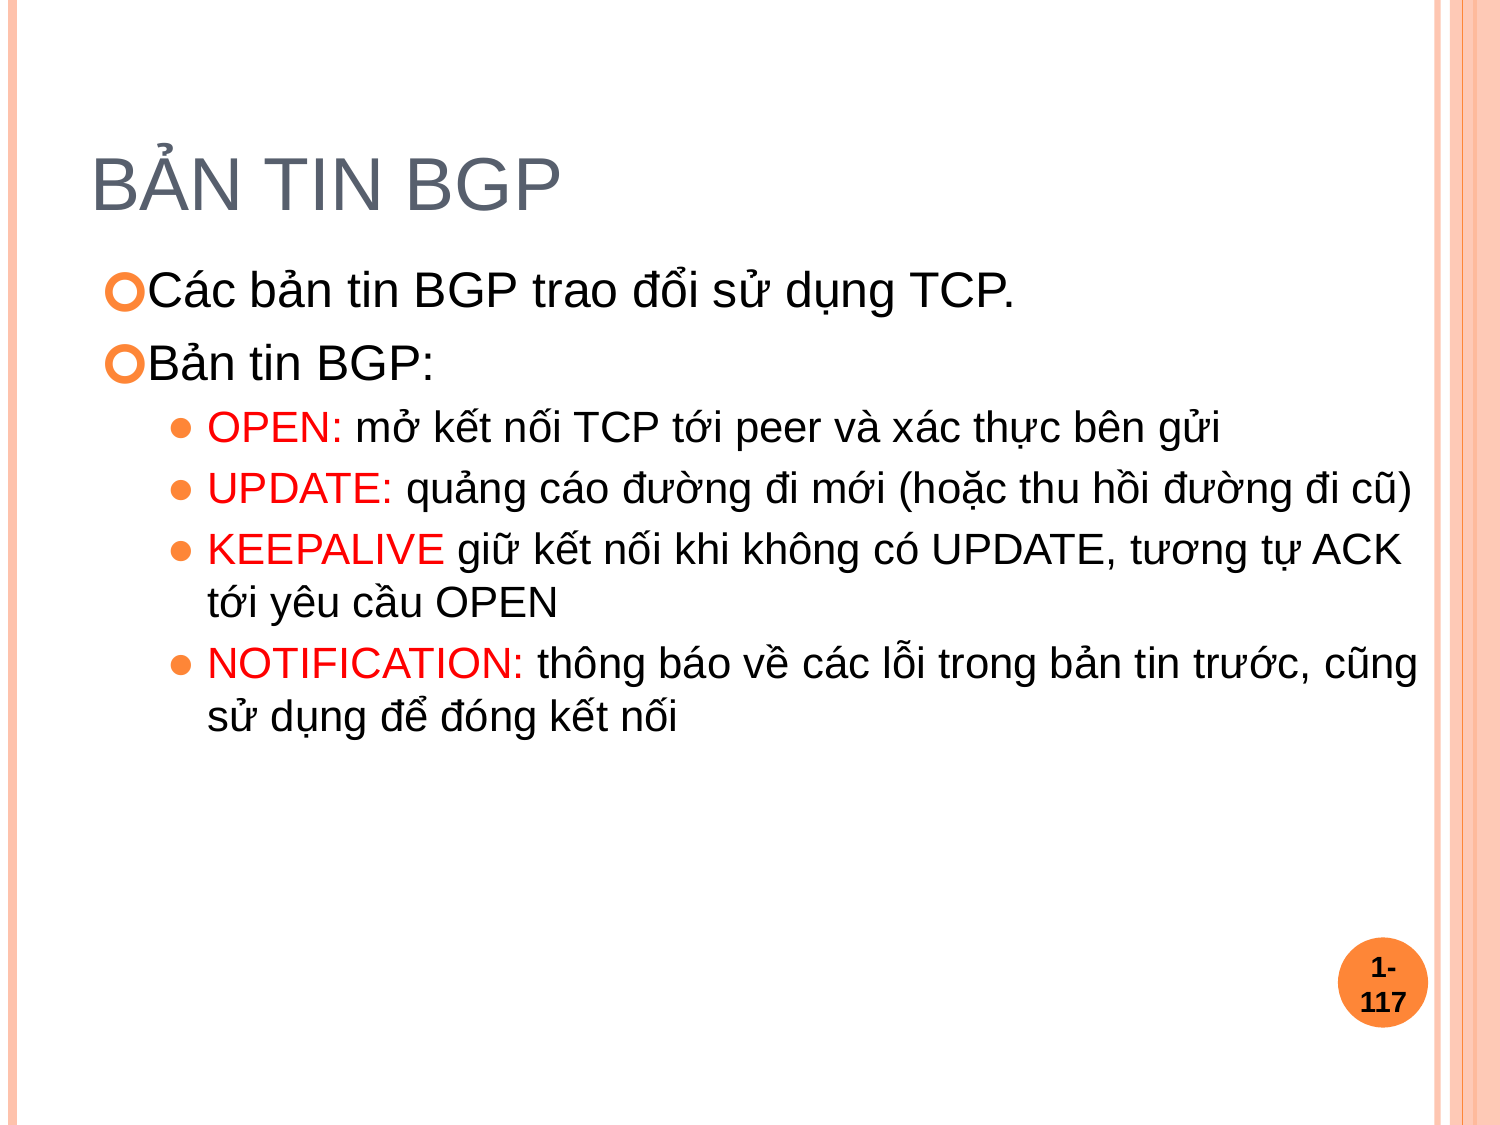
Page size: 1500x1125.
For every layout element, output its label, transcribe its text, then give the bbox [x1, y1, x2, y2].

list Các bản tin BGP trao đổi sử dụng TCP. Bản tin BGP: OPEN: mở kết nối TCP tới peer và xác thực bên gửi UPDATE: quảng cáo đường đi mới (hoặc thu hồi đường đi cũ) KEEPALIVE giữ kết nối khi không có UPDATE, tương tự ACK tới yêu cầu OPEN NOTIFICATION: thông báo về các lỗi trong bản tin trước, cũng sử dụng để đóng kết nối [87, 249, 1438, 1075]
title Bản tin BGP [75, 45, 1300, 233]
slide_number 1-‹#› [1333, 940, 1434, 1026]
